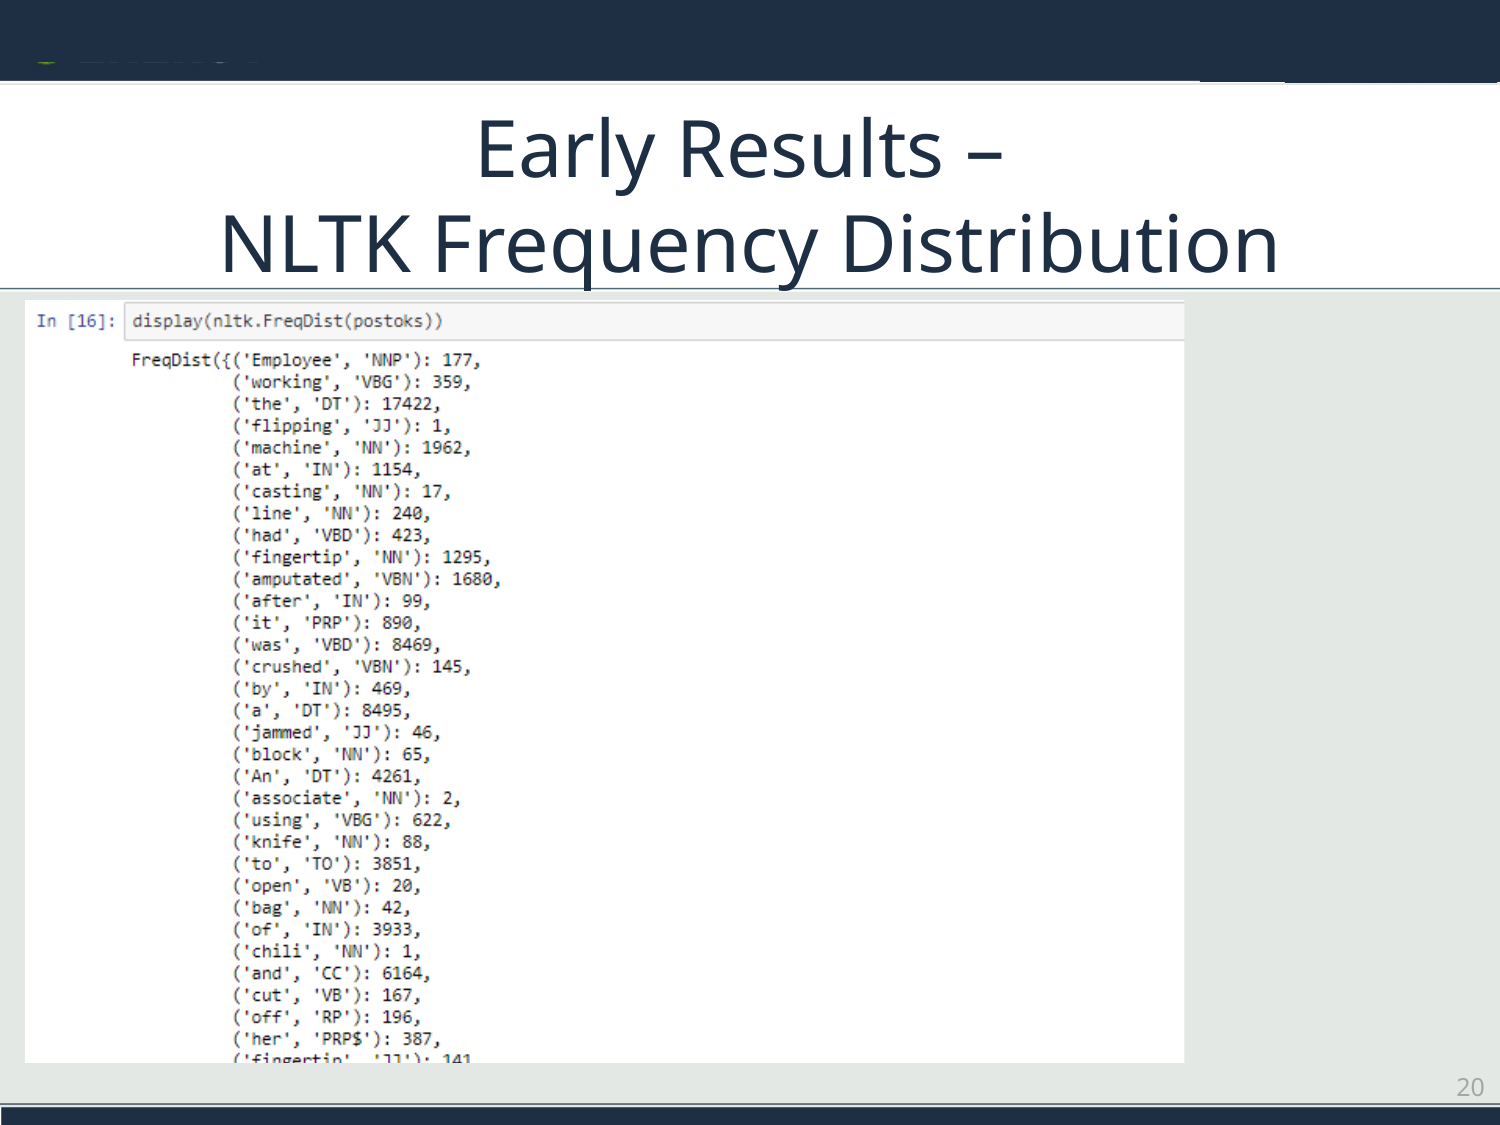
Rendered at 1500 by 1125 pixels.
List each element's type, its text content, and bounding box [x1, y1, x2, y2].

title Early Results – NLTK Frequency Distribution [24, 99, 1475, 288]
picture [0, 0, 1500, 1125]
slide_number 20 [1149, 1074, 1500, 1103]
